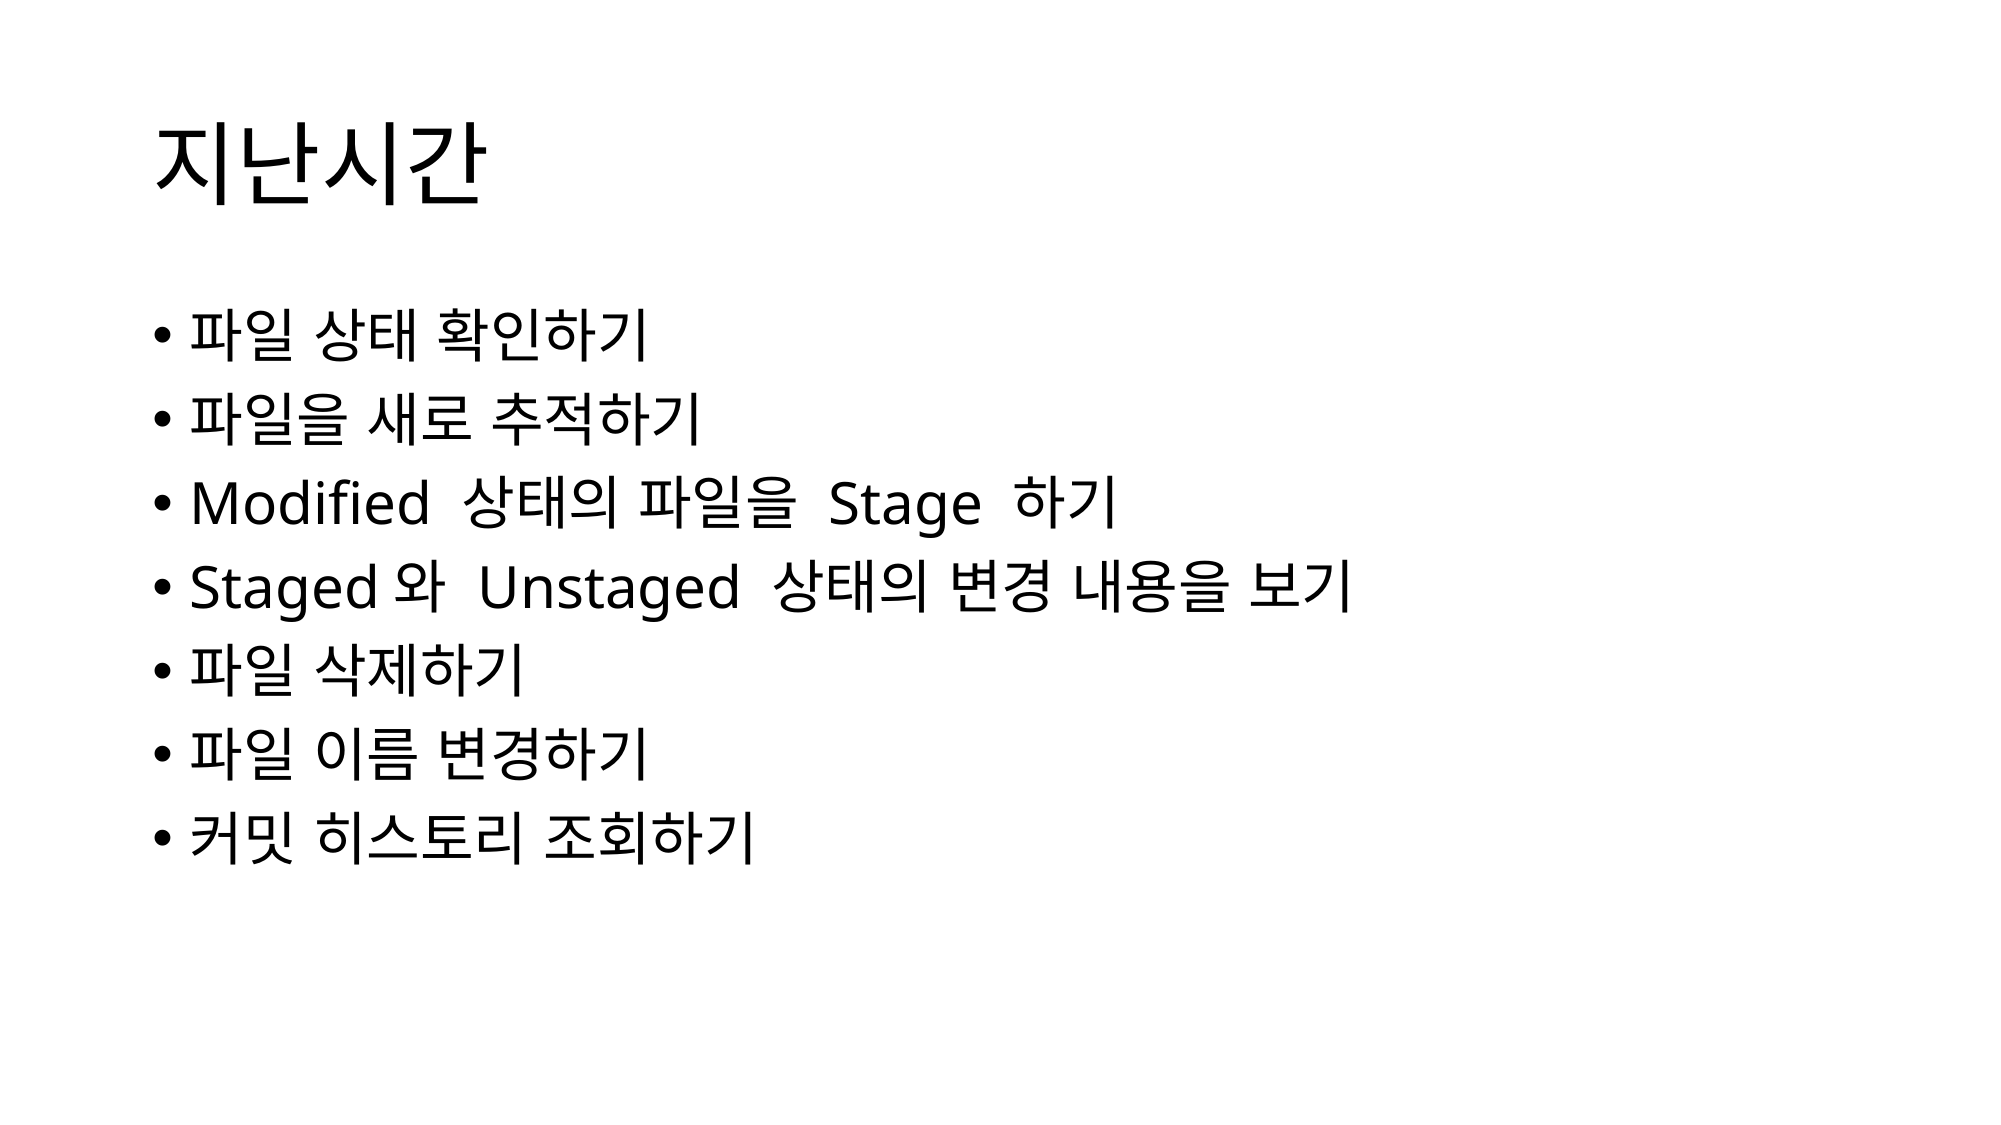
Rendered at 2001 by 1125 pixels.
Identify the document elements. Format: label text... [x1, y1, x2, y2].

title 지난시간 [137, 59, 1863, 278]
list 파일 상태 확인하기 파일을 새로 추적하기 Modified 상태의 파일을 Stage 하기 Staged와 Unstaged 상태의 변경 내용을 보기 파일 삭제하기 파일 이름 변경하기 커밋 히스토리 조회하기 [137, 299, 1863, 1014]
